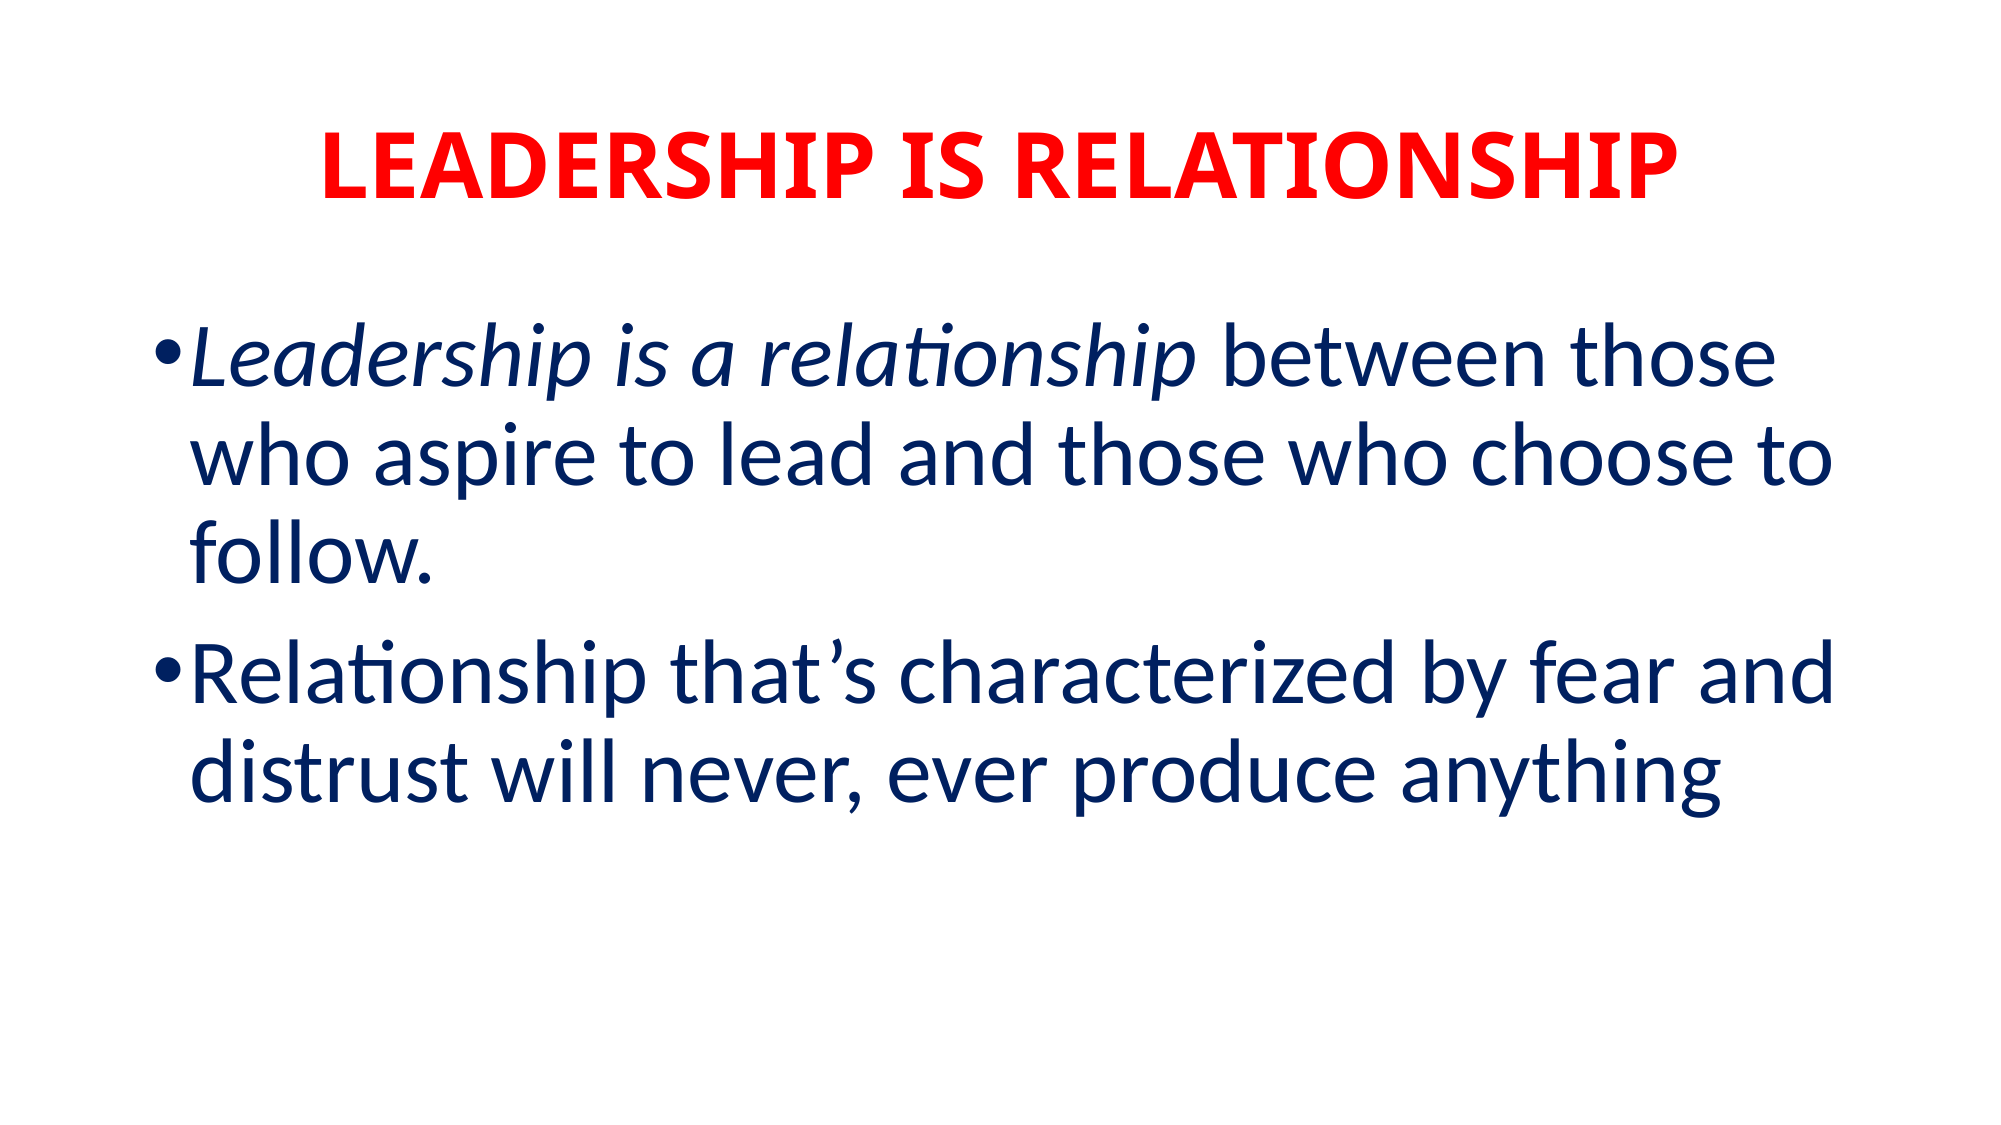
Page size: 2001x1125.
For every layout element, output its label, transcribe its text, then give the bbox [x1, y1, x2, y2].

list Leadership is a relationship between those who aspire to lead and those who choose to follow. Relationship that’s characterized by fear and distrust will never, ever produce anything [137, 299, 1863, 1014]
title LEADERSHIP IS RELATIONSHIP [137, 59, 1863, 278]
